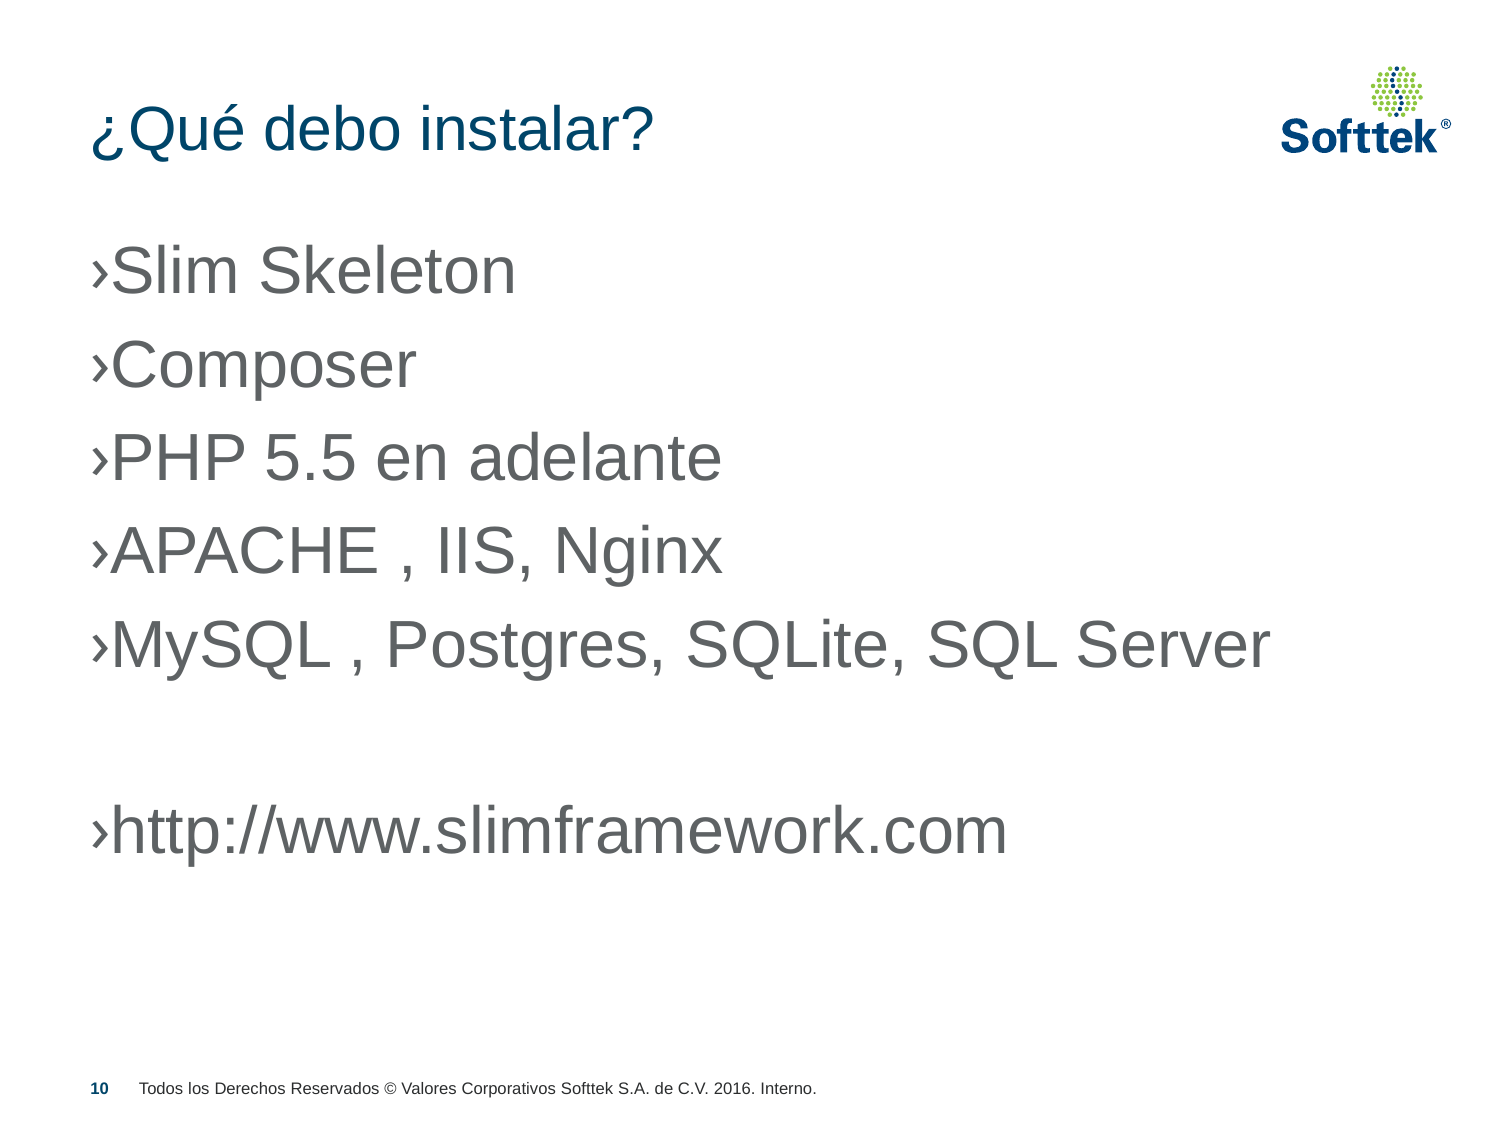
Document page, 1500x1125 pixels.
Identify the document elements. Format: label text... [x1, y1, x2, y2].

text_box ¿Qué debo instalar? [74, 31, 1255, 171]
text_box <número> [64, 1069, 124, 1106]
text_box Slim Skeleton Composer PHP 5.5 en adelante APACHE , IIS, Nginx MySQL , Postgres, SQLite, SQL Server http://www.slimframework.com [74, 219, 1386, 1034]
